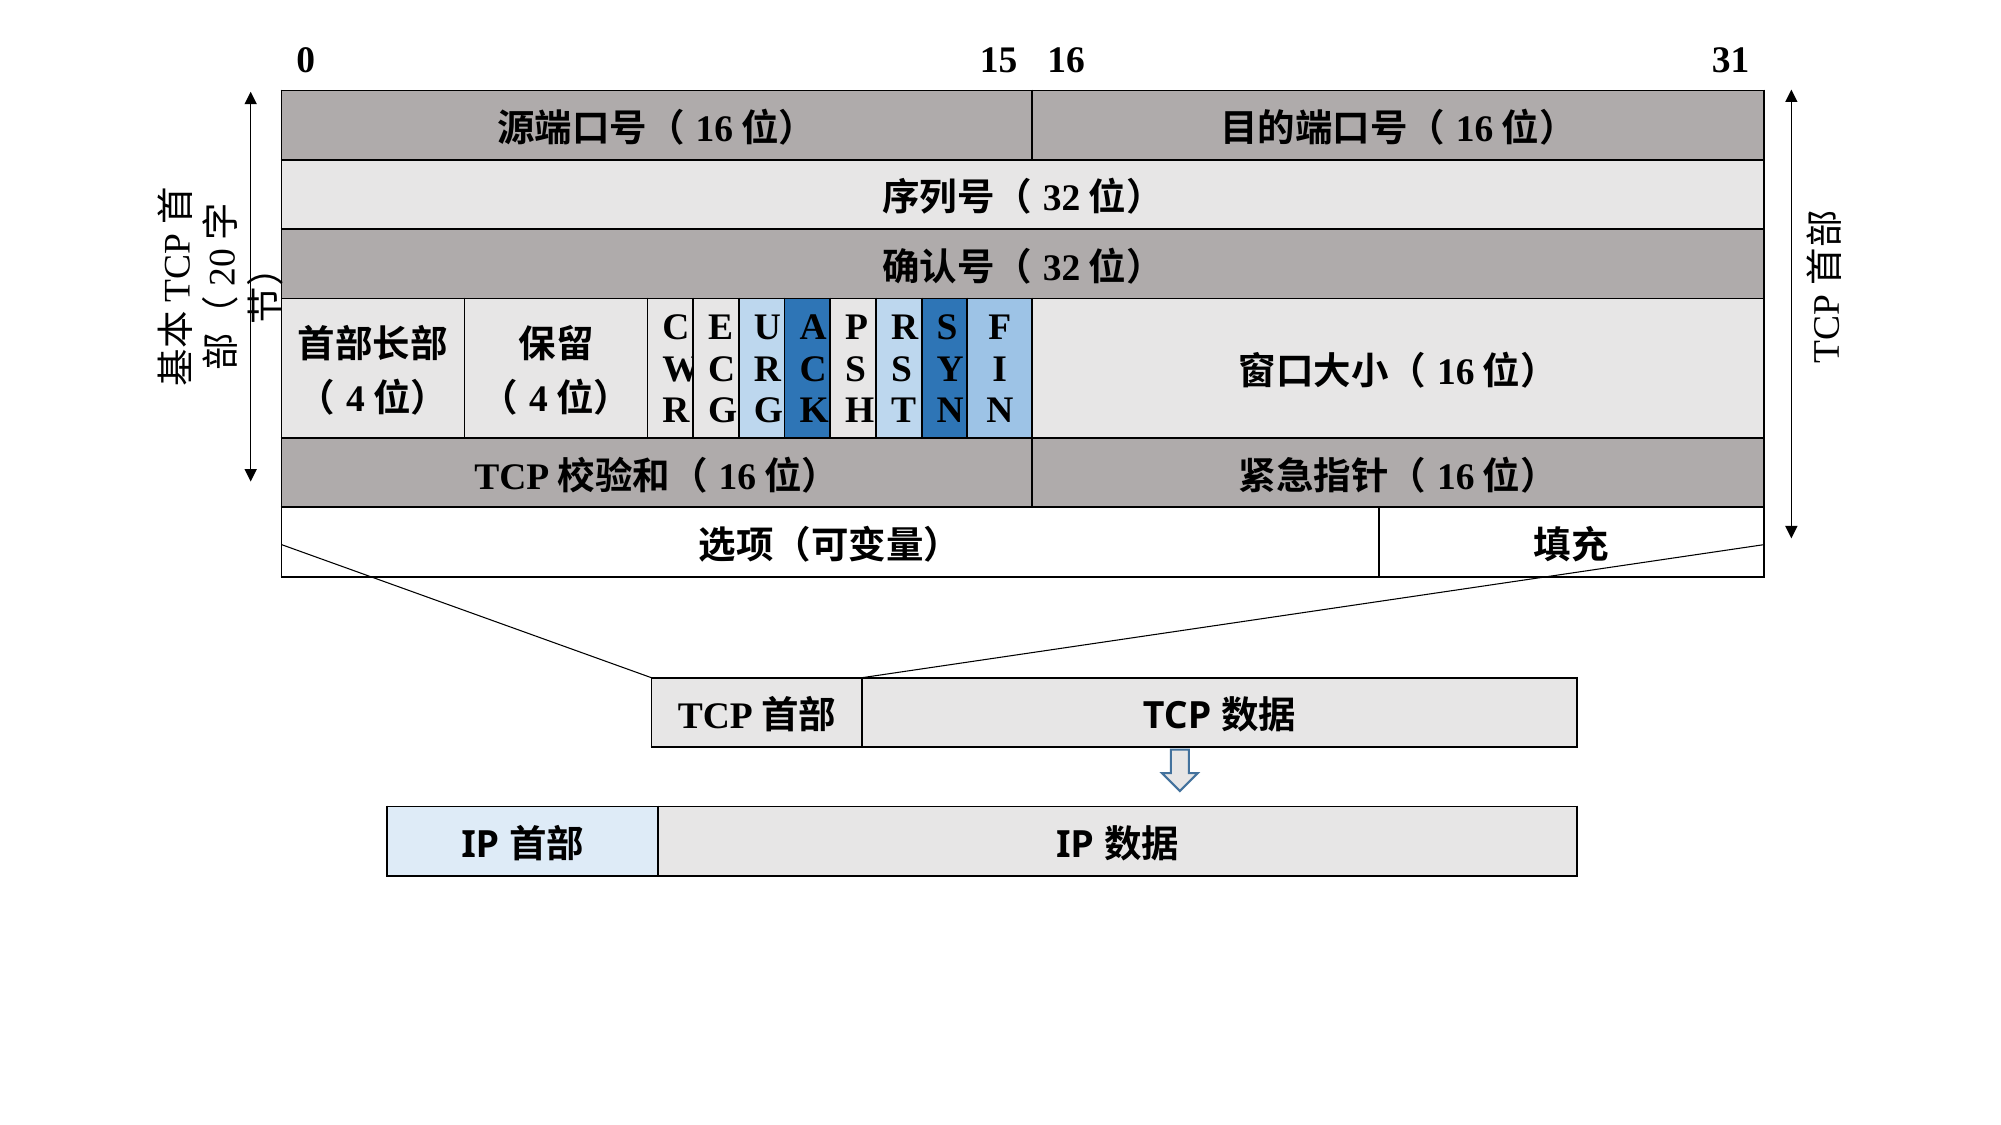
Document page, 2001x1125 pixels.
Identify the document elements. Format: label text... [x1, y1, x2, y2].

table_header TCP数据 [863, 679, 1576, 746]
table_cell TCP校验和（16位） [282, 439, 1031, 506]
table_cell SYN [923, 299, 966, 437]
table_cell 序列号（32位） [295, 161, 1763, 228]
table_header 0 [281, 30, 647, 90]
table_cell 确认号（32位） [295, 230, 1763, 298]
table_cell 紧急指针（16位） [1033, 439, 1763, 506]
table_cell CWR [648, 299, 692, 437]
table_cell 填充 [1380, 508, 1763, 544]
table_cell 源端口号（16位） [282, 91, 1031, 159]
table_header 31 [1398, 30, 1764, 90]
text_box 基本TCP首部（20字节） [144, 155, 250, 419]
table_cell 目的端口号（16位） [1033, 91, 1763, 159]
table_cell 窗口大小（16位） [1033, 299, 1763, 437]
text_box [1159, 748, 1201, 793]
table_header 16 [1032, 30, 1398, 90]
table_cell PSH [831, 299, 875, 437]
table_cell RST [877, 299, 921, 437]
table_cell 选项（可变量） [282, 508, 1378, 576]
table_cell FIN [968, 299, 1031, 437]
table_cell 首部长部 （4位） [282, 299, 464, 437]
table_header TCP首部 [652, 679, 861, 746]
table_cell ECG [694, 299, 738, 437]
table_header IP数据 [659, 807, 1576, 875]
table_cell 保留 （4位） [465, 299, 647, 437]
table_cell URG [740, 299, 784, 437]
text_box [861, 544, 1765, 678]
table_cell ACK [785, 299, 829, 437]
text_box 基本TCP首部（20字节） [251, 155, 295, 419]
table_header IP首部 [388, 807, 657, 875]
text_box TCP首部 [1793, 155, 1854, 419]
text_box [281, 544, 652, 678]
table_header 15 [647, 30, 1032, 90]
